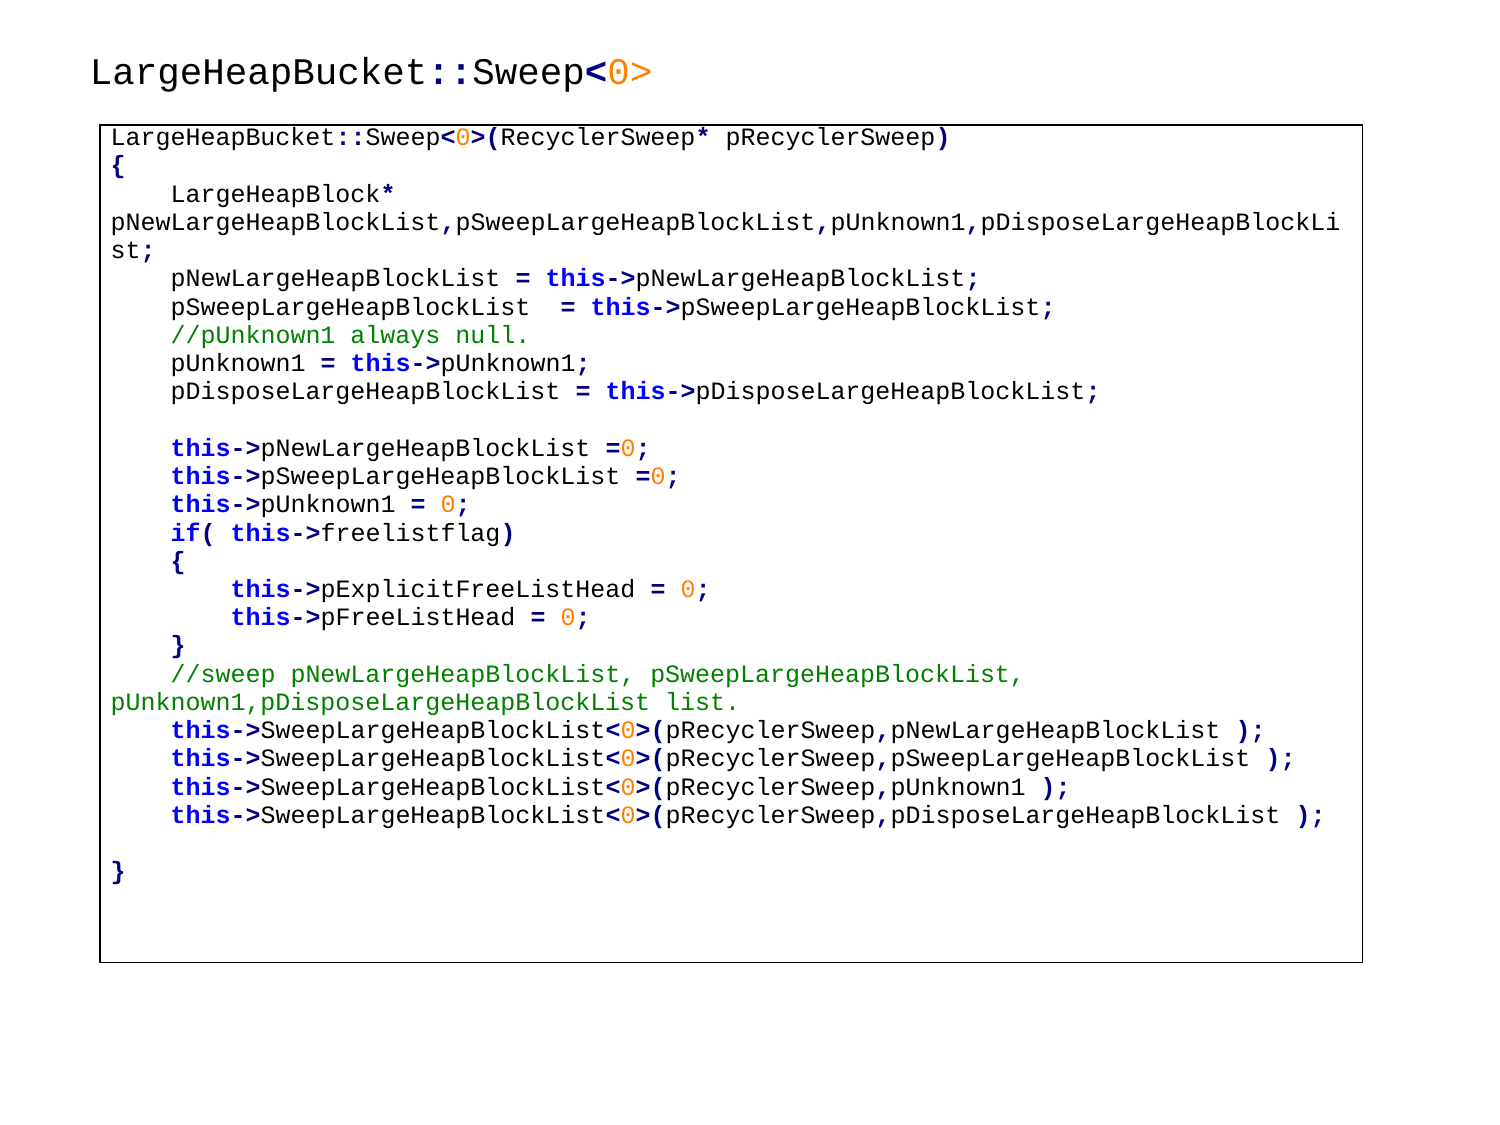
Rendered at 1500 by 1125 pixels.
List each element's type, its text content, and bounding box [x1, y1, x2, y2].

table_header LargeHeapBucket::Sweep<0>(RecyclerSweep* pRecyclerSweep) { LargeHeapBlock* pNewLargeHeapBlockList,pSweepLargeHeapBlockList,pUnknown1,pDisposeLargeHeapBlockList; pNewLargeHeapBlockList = this->pNewLargeHeapBlockList; pSweepLargeHeapBlockList = this->pSweepLargeHeapBlockList; //pUnknown1 always null. pUnknown1 = this->pUnknown1; pDisposeLargeHeapBlockList = this->pDisposeLargeHeapBlockList; this->pNewLargeHeapBlockList =0; this->pSweepLargeHeapBlockList =0; this->pUnknown1 = 0; if( this->freelistflag) { this->pExplicitFreeListHead = 0; this->pFreeListHead = 0; } //sweep pNewLargeHeapBlockList, pSweepLargeHeapBlockList, pUnknown1,pDisposeLargeHeapBlockList list. this->SweepLargeHeapBlockList<0>(pRecyclerSweep,pNewLargeHeapBlockList ); this->SweepLargeHeapBlockList<0>(pRecyclerSweep,pSweepLargeHeapBlockList ); this->SweepLargeHeapBlockList<0>(pRecyclerSweep,pUnknown1 ); this->SweepLargeHeapBlockList<0>(pRecyclerSweep,pDisposeLargeHeapBlockList ); } [101, 126, 1362, 962]
text_box LargeHeapBucket::Sweep<0> [74, 39, 888, 100]
